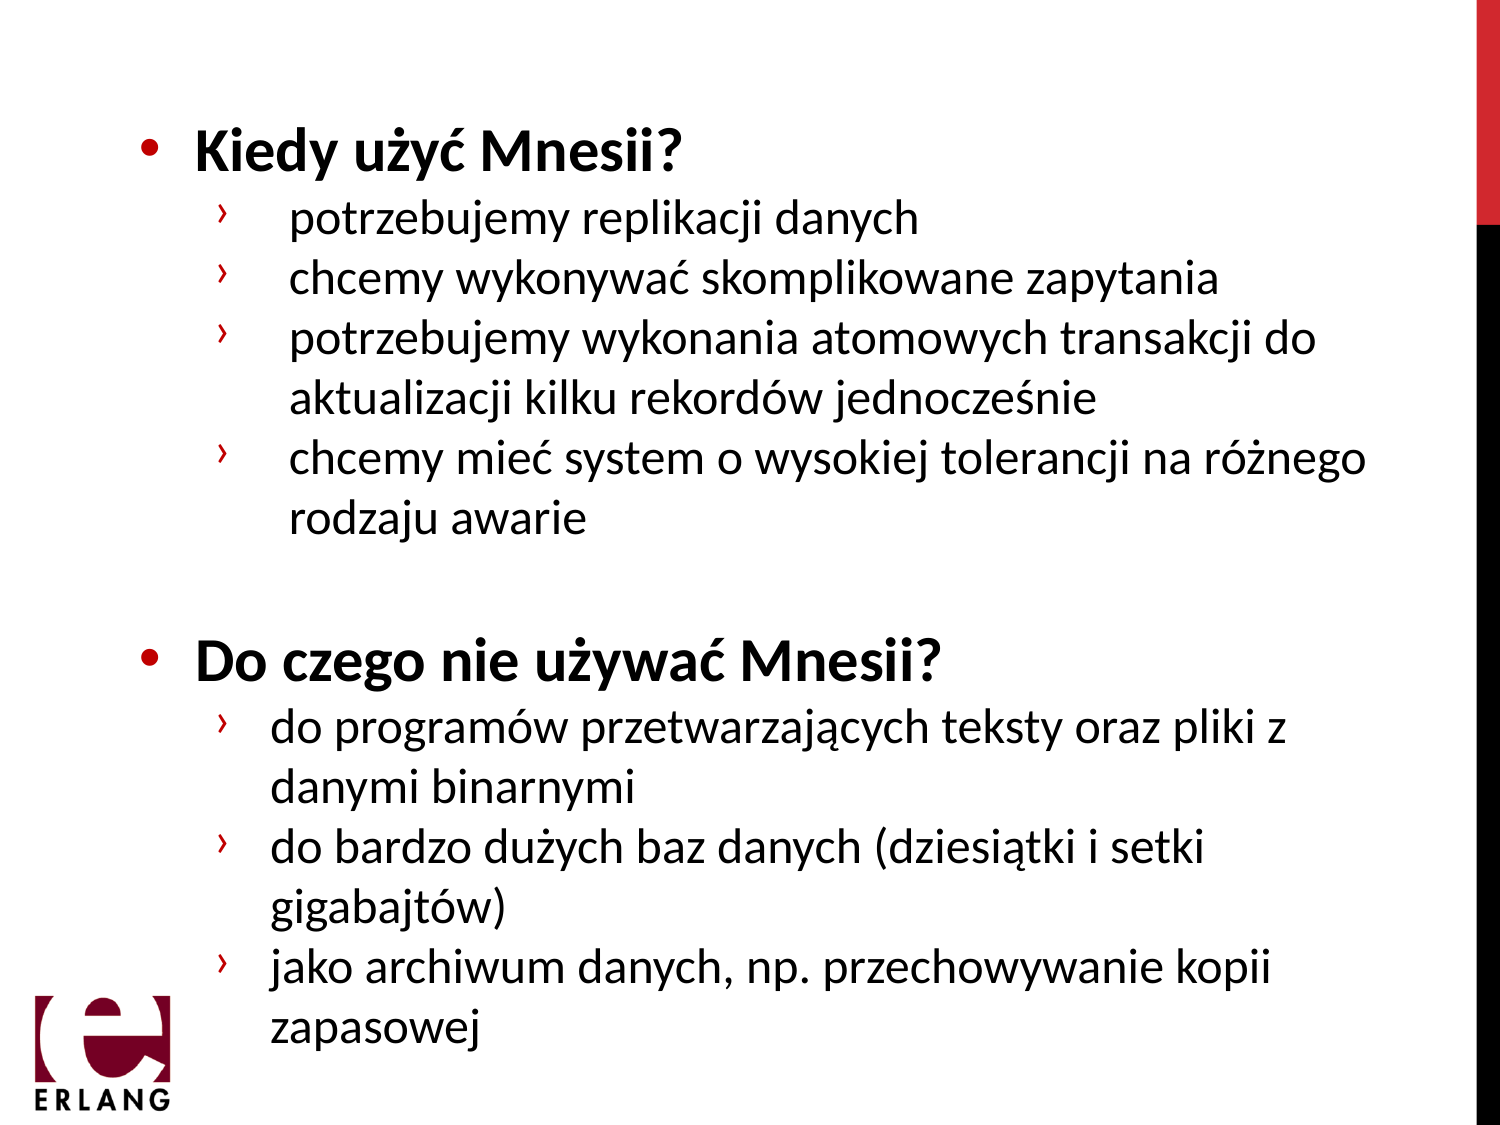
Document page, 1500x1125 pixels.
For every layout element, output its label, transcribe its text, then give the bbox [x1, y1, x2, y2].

picture [3, 992, 205, 1115]
text_box Kiedy użyć Mnesii? potrzebujemy replikacji danych chcemy wykonywać skomplikowane zapytania potrzebujemy wykonania atomowych transakcji do aktualizacji kilku rekordów jednocześnie chcemy mieć system o wysokiej tolerancji na różnego rodzaju awarie Do czego nie używać Mnesii? do programów przetwarzających teksty oraz pliki z danymi binarnymi do bardzo dużych baz danych (dziesiątki i setki gigabajtów) jako archiwum danych, np. przechowywanie kopii zapasowej [123, 101, 1400, 1125]
